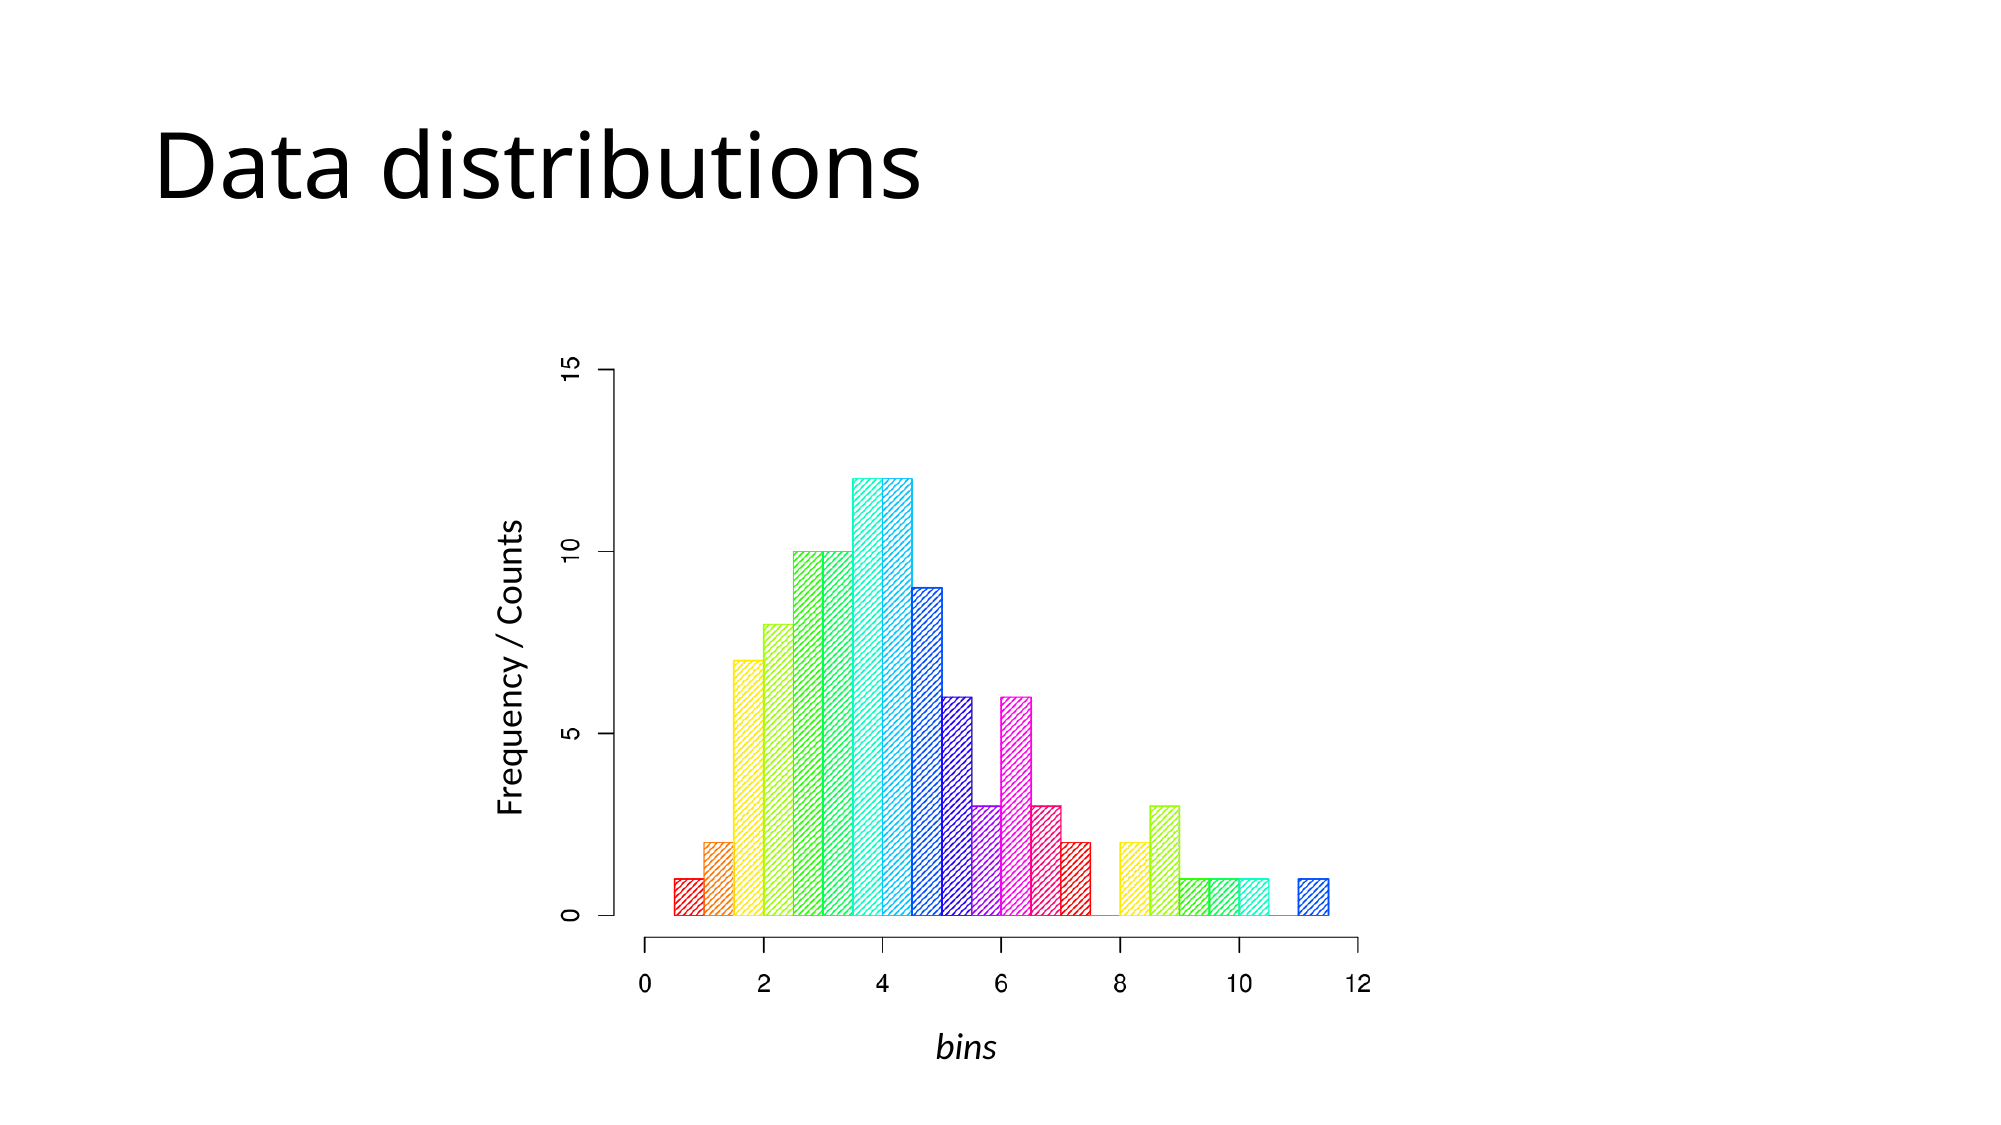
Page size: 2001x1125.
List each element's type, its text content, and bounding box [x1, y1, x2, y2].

picture [537, 320, 1396, 1015]
text_box Frequency / Counts [476, 504, 537, 831]
title Data distributions [137, 59, 1863, 278]
text_box bins [920, 1015, 1012, 1075]
